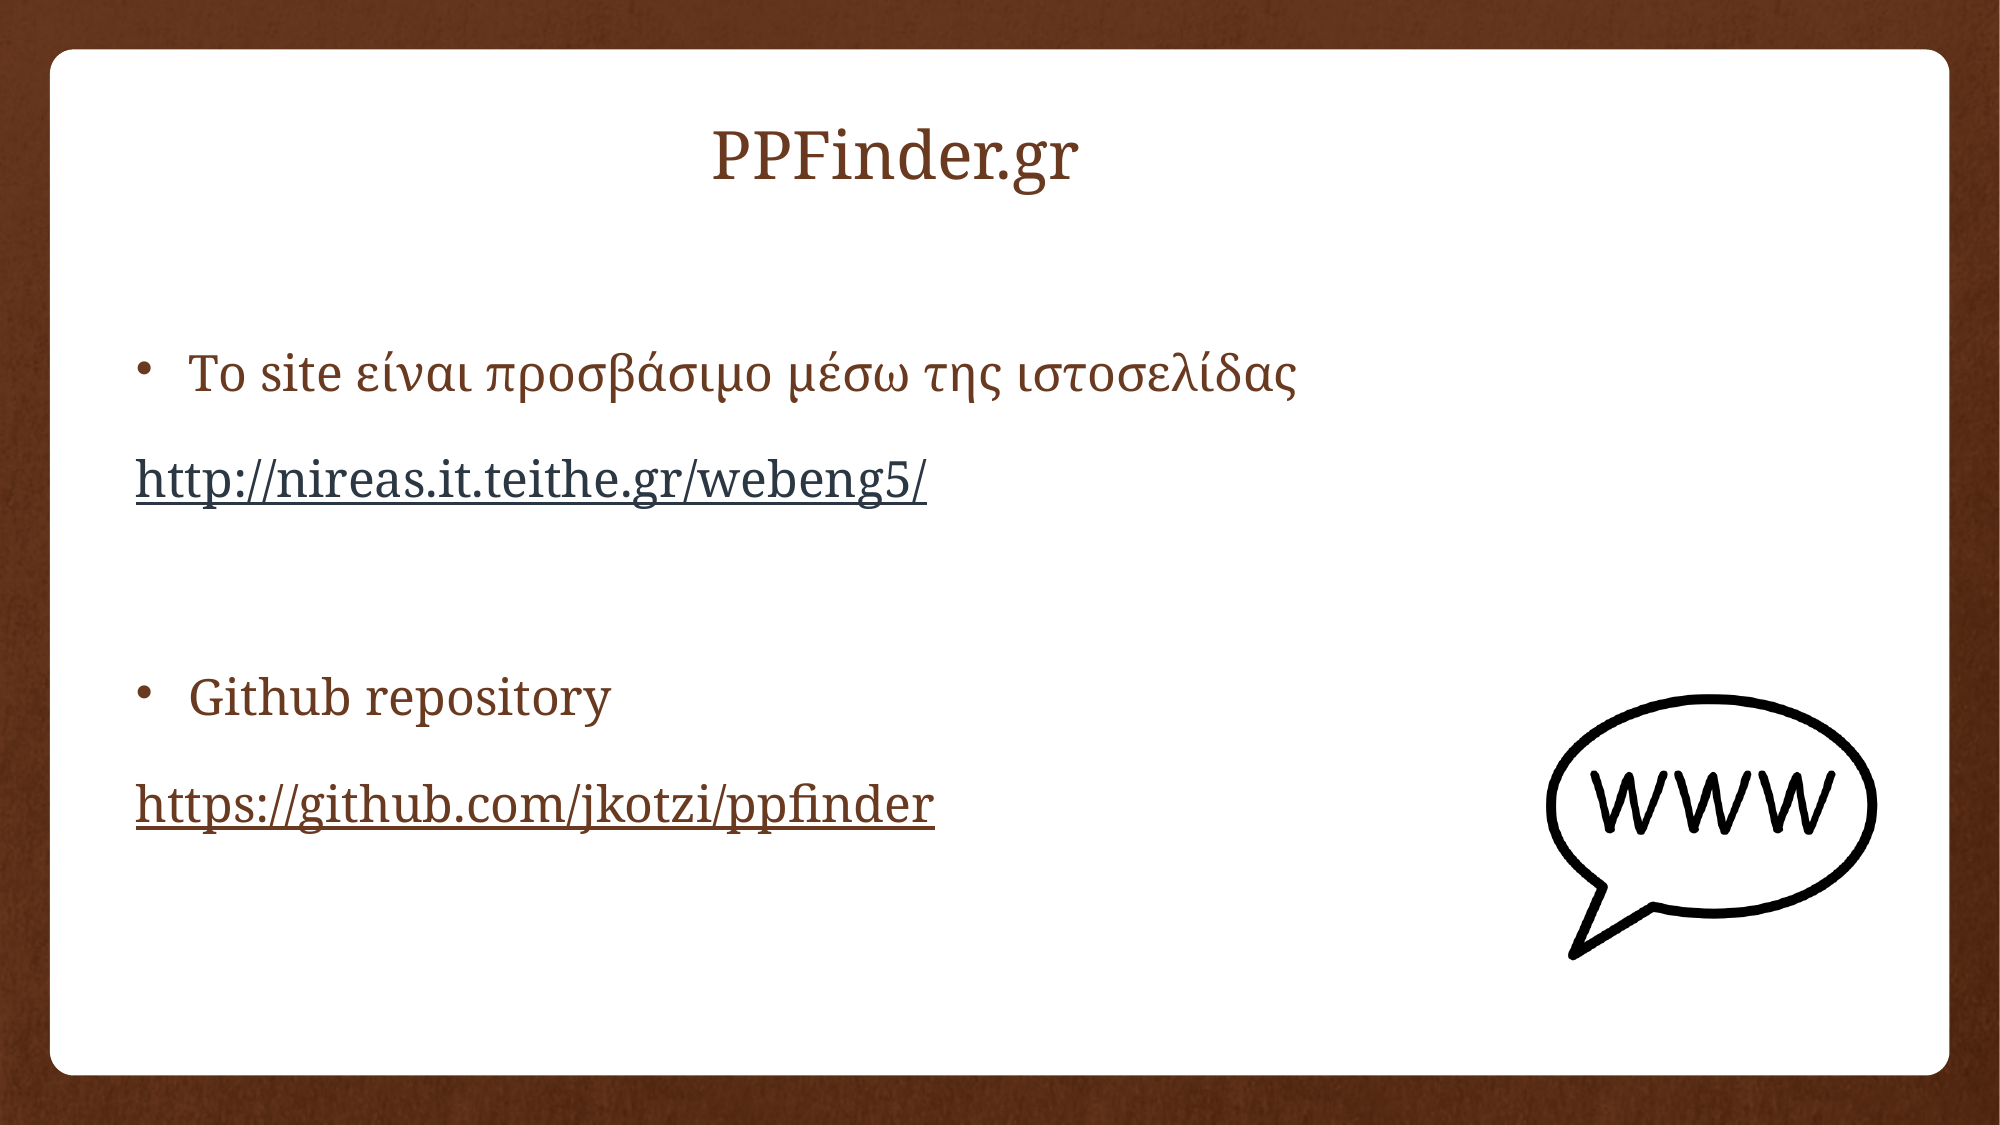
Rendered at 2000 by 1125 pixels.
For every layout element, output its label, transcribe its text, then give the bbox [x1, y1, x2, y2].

text_box Το site είναι προσβάσιμο μέσω της ιστοσελίδας http://nireas.it.teithe.gr/webeng5/ Github repository https://github.com/jkotzi/ppfinder [118, 290, 1902, 1125]
picture [1521, 674, 1897, 979]
title PPFinder.gr [696, 59, 1134, 201]
